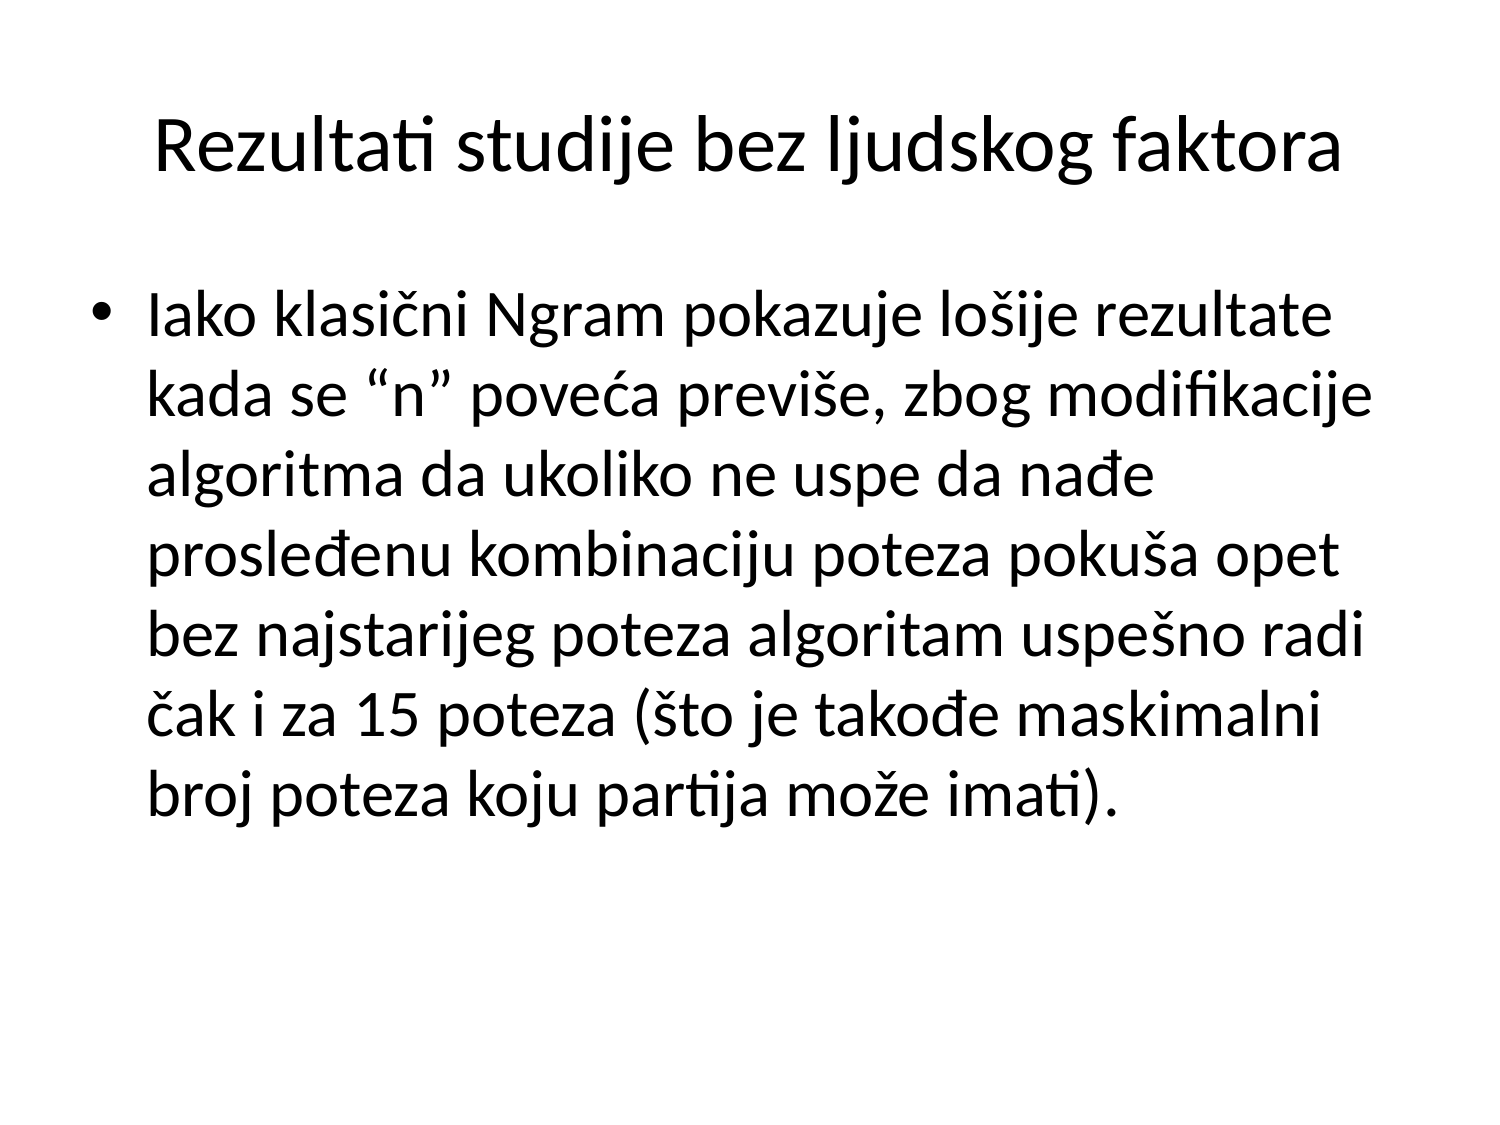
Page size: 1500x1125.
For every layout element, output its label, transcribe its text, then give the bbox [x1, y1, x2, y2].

list Iako klasični Ngram pokazuje lošije rezultate kada se “n” poveća previše, zbog modifikacije algoritma da ukoliko ne uspe da nađe prosleđenu kombinaciju poteza pokuša opet bez najstarijeg poteza algoritam uspešno radi čak i za 15 poteza (što je takođe maskimalni broj poteza koju partija može imati). [75, 262, 1425, 1005]
title Rezultati studije bez ljudskog faktora [75, 45, 1425, 233]
